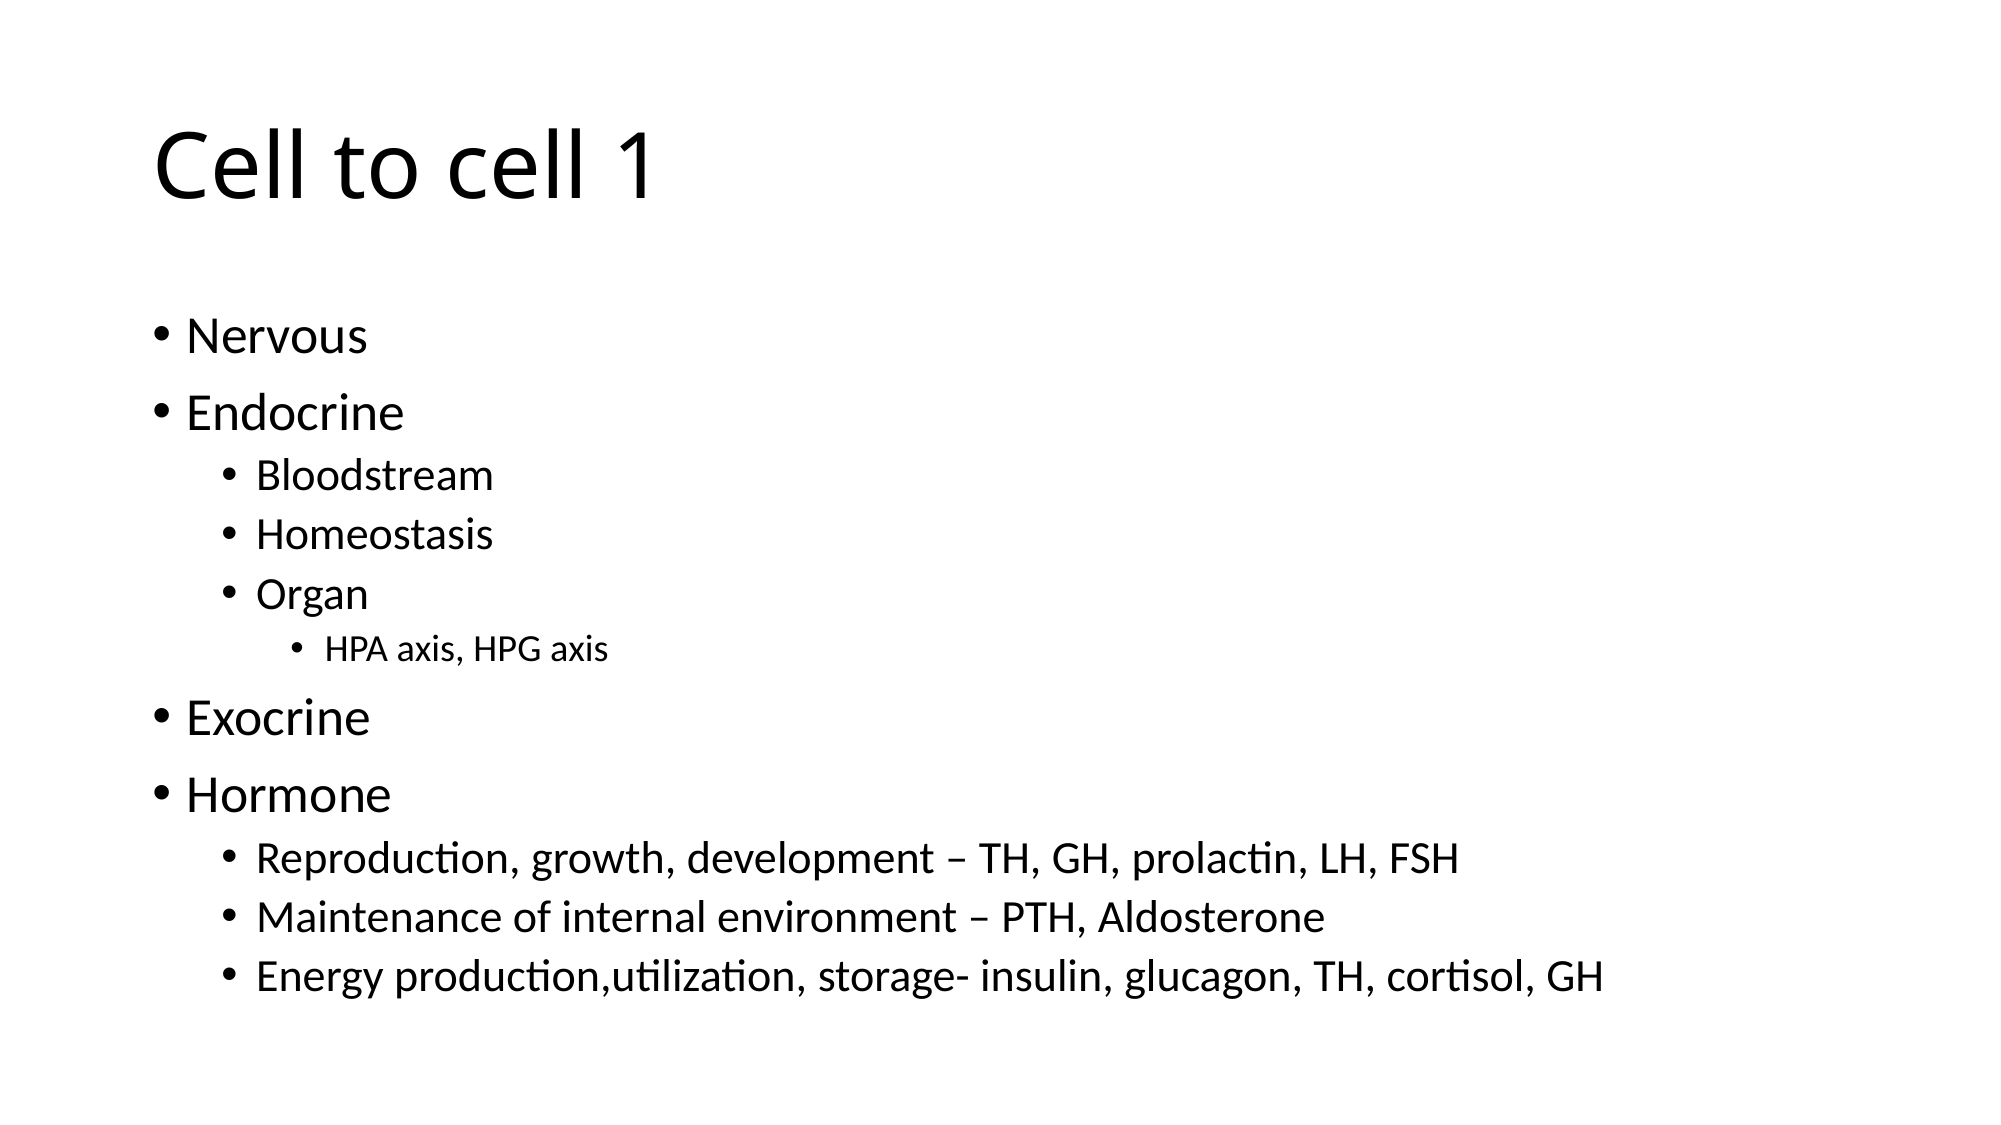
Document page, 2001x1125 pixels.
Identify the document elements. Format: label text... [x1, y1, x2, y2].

list Nervous Endocrine Bloodstream Homeostasis Organ HPA axis, HPG axis Exocrine Hormone Reproduction, growth, development – TH, GH, prolactin, LH, FSH Maintenance of internal environment – PTH, Aldosterone Energy production,utilization, storage- insulin, glucagon, TH, cortisol, GH [137, 299, 1863, 1014]
title Cell to cell 1 [137, 59, 1863, 278]
